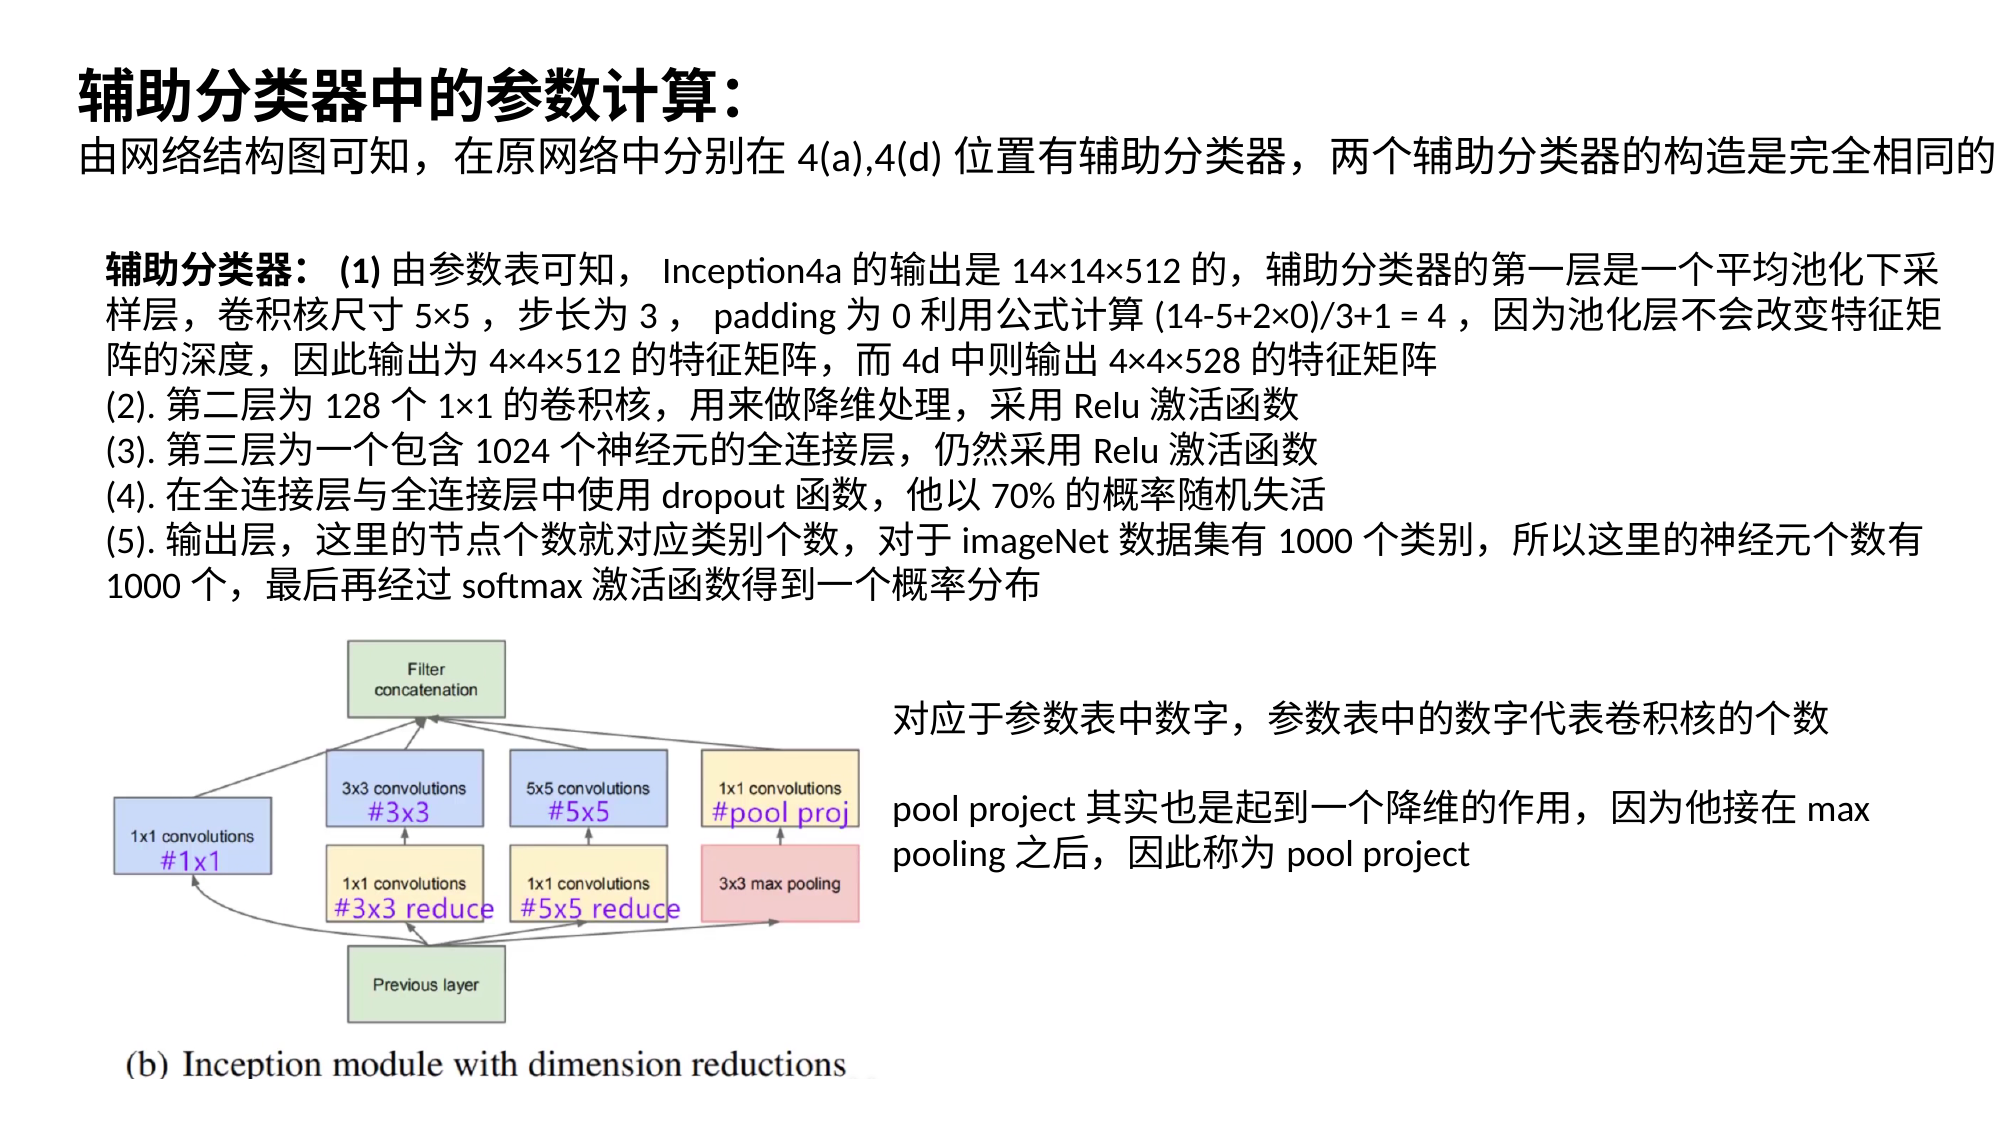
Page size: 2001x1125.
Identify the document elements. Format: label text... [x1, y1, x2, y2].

text_box pool project其实也是起到一个降维的作用，因为他接在max pooling之后，因此称为pool project [888, 777, 1966, 882]
picture [90, 617, 888, 1079]
text_box 辅助分类器：(1)由参数表可知，Inception4a的输出是14×14×512的，辅助分类器的第一层是一个平均池化下采样层，卷积核尺寸5×5，步长为3，padding为0利用公式计算(14-5+2×0)/3+1 = 4，因为池化层不会改变特征矩阵的深度，因此输出为4×4×512的特征矩阵，而4d中则输出4×4×528的特征矩阵 (2).第二层为128个1×1的卷积核，用来做降维处理，采用Relu激活函数 (3).第三层为一个包含1024个神经元的全连接层，仍然采用Relu激活函数 (4).在全连接层与全连接层中使用dropout函数，他以70%的概率随机失活 (5).输出层，这里的节点个数就对应类别个数，对于imageNet数据集有1000个类别，所以这里的神经元个数有1000个，最后再经过softmax激活函数得到一个概率分布 [90, 238, 1966, 614]
text_box 对应于参数表中数字，参数表中的数字代表卷积核的个数 [888, 687, 1910, 747]
text_box 辅助分类器中的参数计算： 由网络结构图可知，在原网络中分别在4(a),4(d)位置有辅助分类器，两个辅助分类器的构造是完全相同的 [63, 52, 2000, 187]
